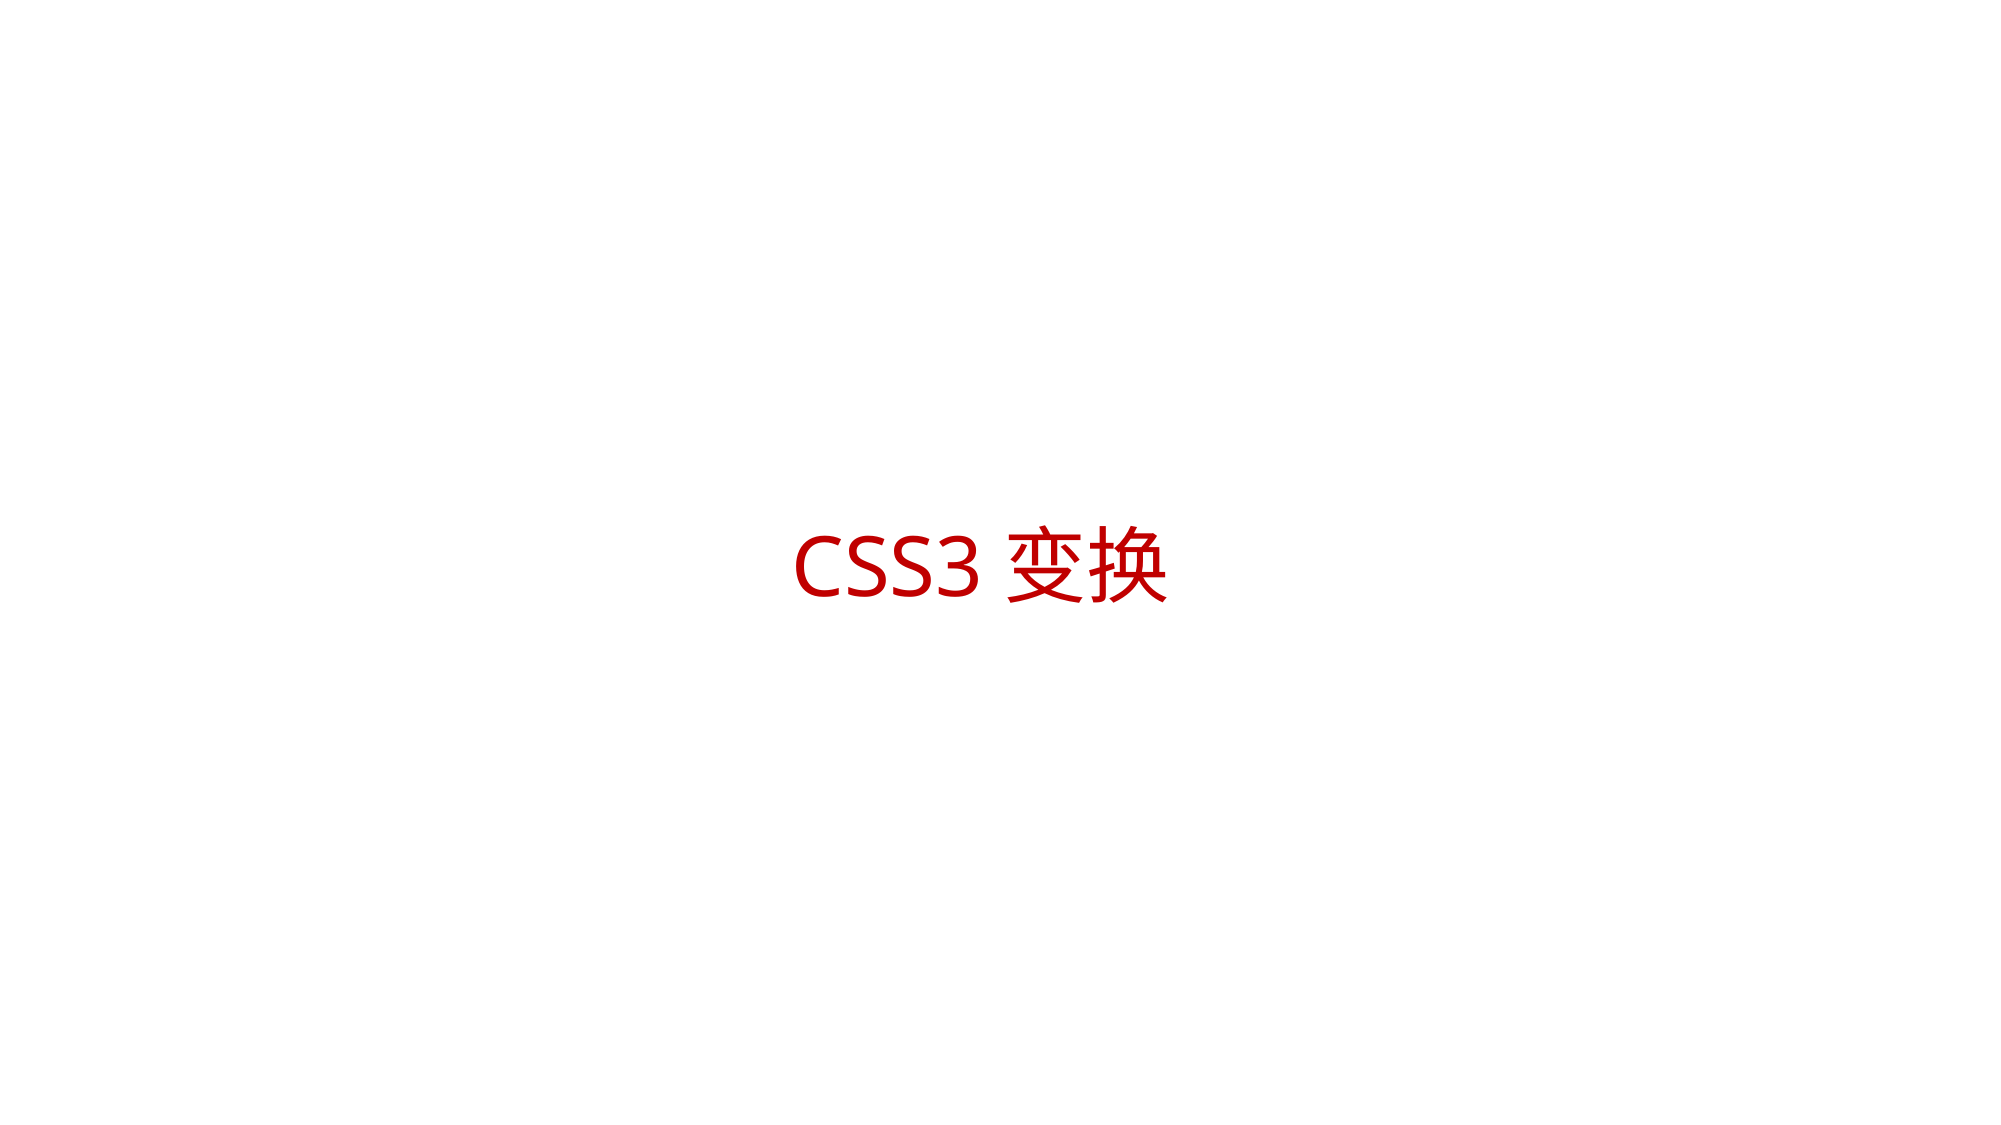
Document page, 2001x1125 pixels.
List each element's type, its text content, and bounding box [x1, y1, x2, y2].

text_box CSS3变换 [776, 455, 1185, 621]
